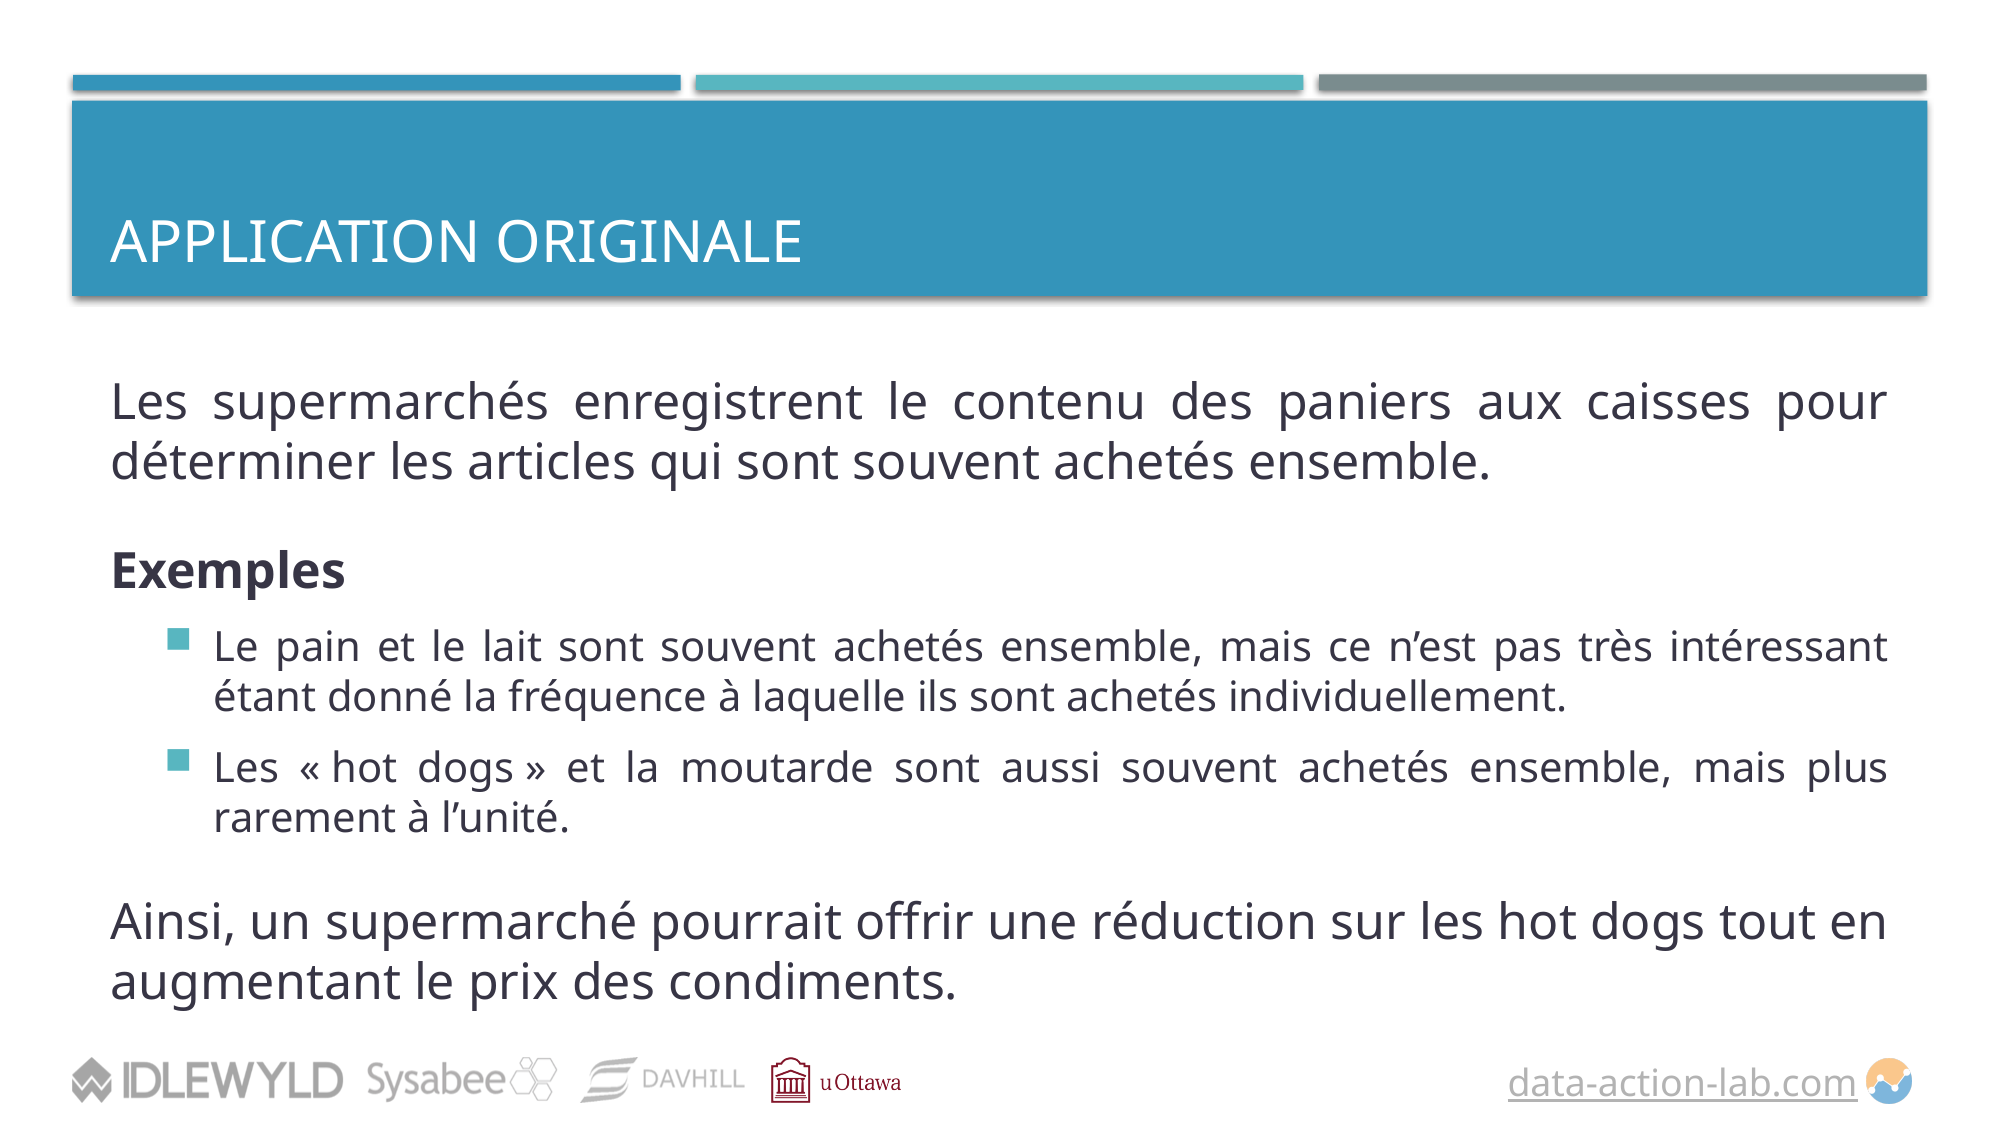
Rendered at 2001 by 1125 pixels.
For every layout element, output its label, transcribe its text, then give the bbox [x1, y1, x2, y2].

list Les supermarchés enregistrent le contenu des paniers aux caisses pour déterminer les articles qui sont souvent achetés ensemble. Exemples Le pain et le lait sont souvent achetés ensemble, mais ce n’est pas très intéressant étant donné la fréquence à laquelle ils sont achetés individuellement. Les « hot dogs » et la moutarde sont aussi souvent achetés ensemble, mais plus rarement à l’unité. Ainsi, un supermarché pourrait offrir une réduction sur les hot dogs tout en augmentant le prix des condiments. [95, 357, 1905, 1037]
picture [771, 1057, 901, 1103]
title Application originale [95, 115, 1905, 282]
picture [72, 1057, 745, 1103]
